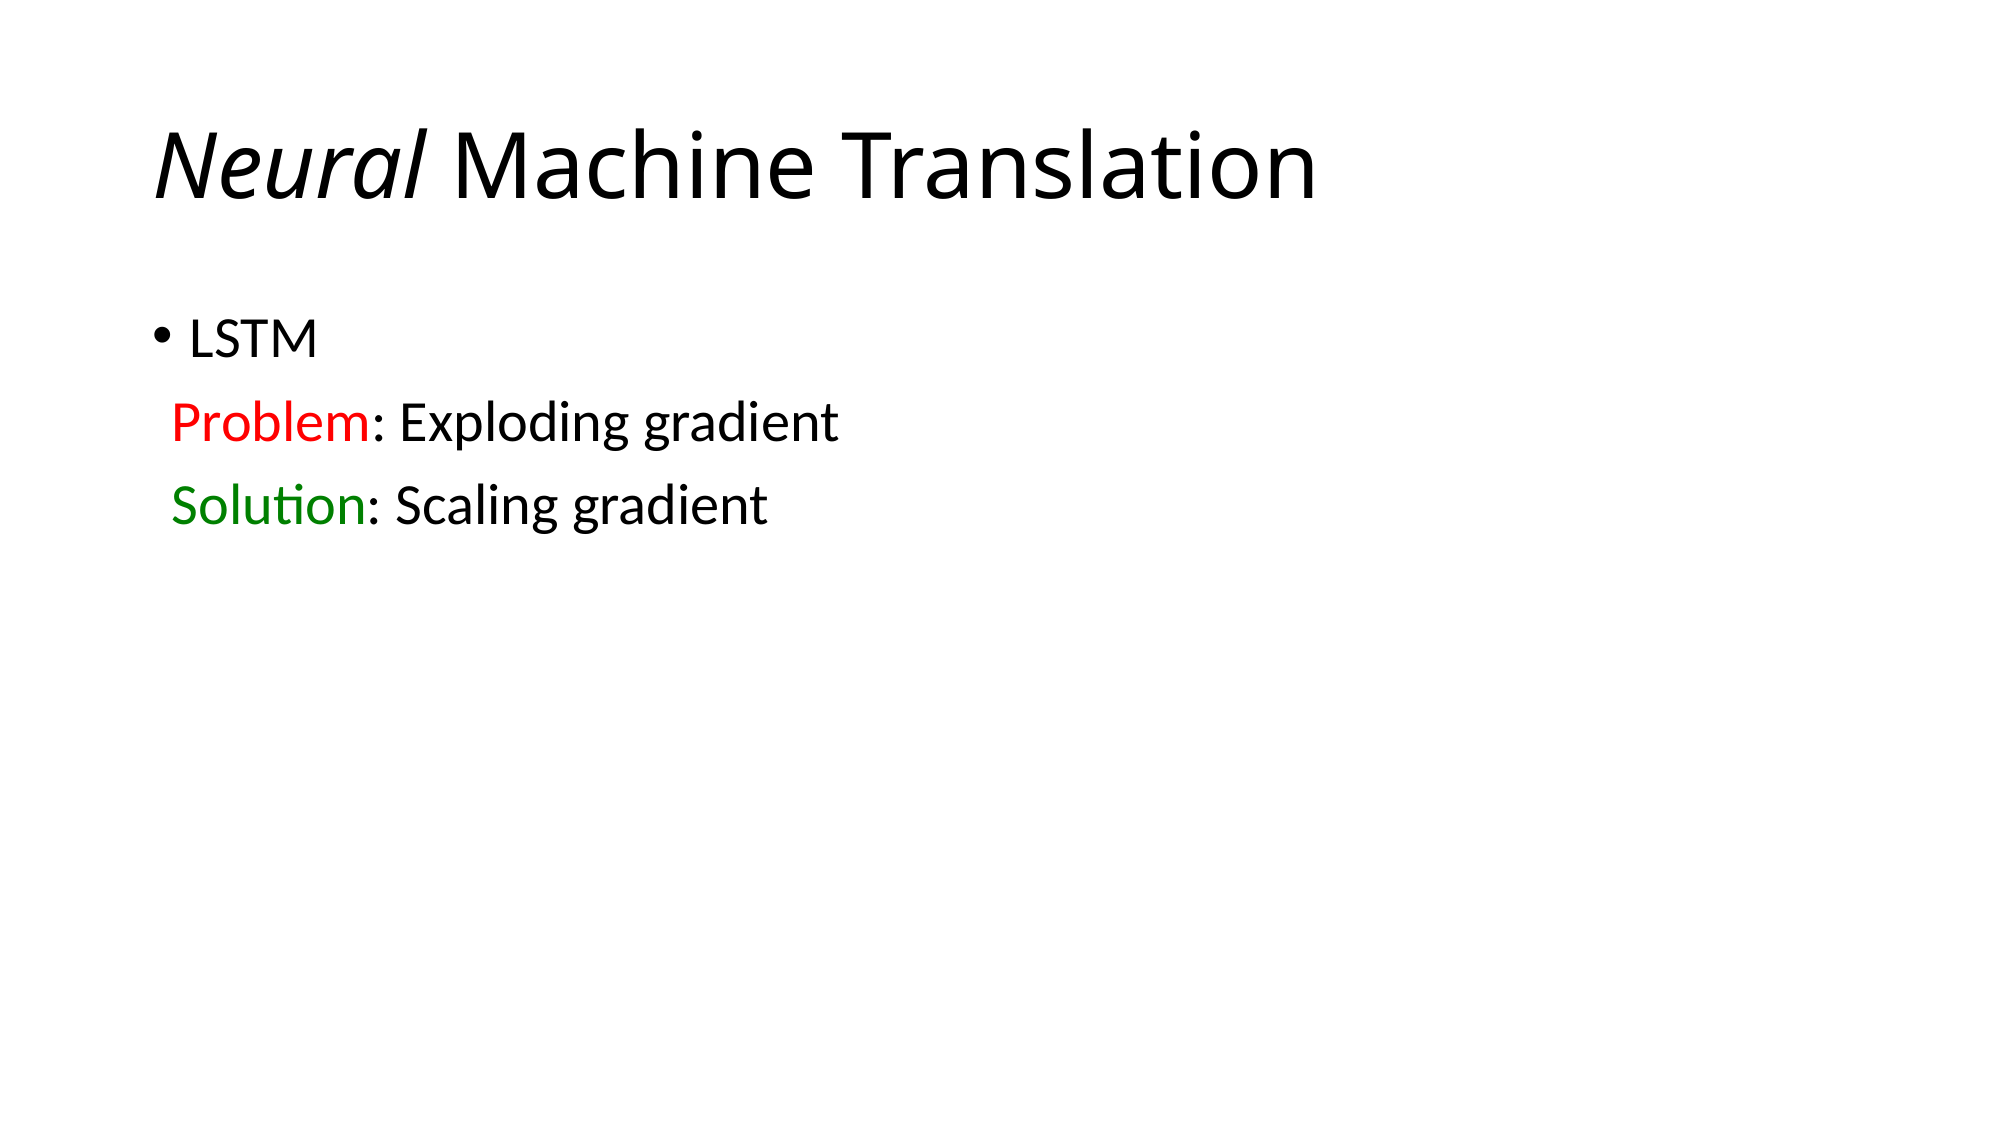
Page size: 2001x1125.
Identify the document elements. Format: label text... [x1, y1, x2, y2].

title Neural Machine Translation [137, 59, 1863, 278]
list LSTM Problem: Exploding gradient Solution: Scaling gradient [137, 299, 1863, 1014]
